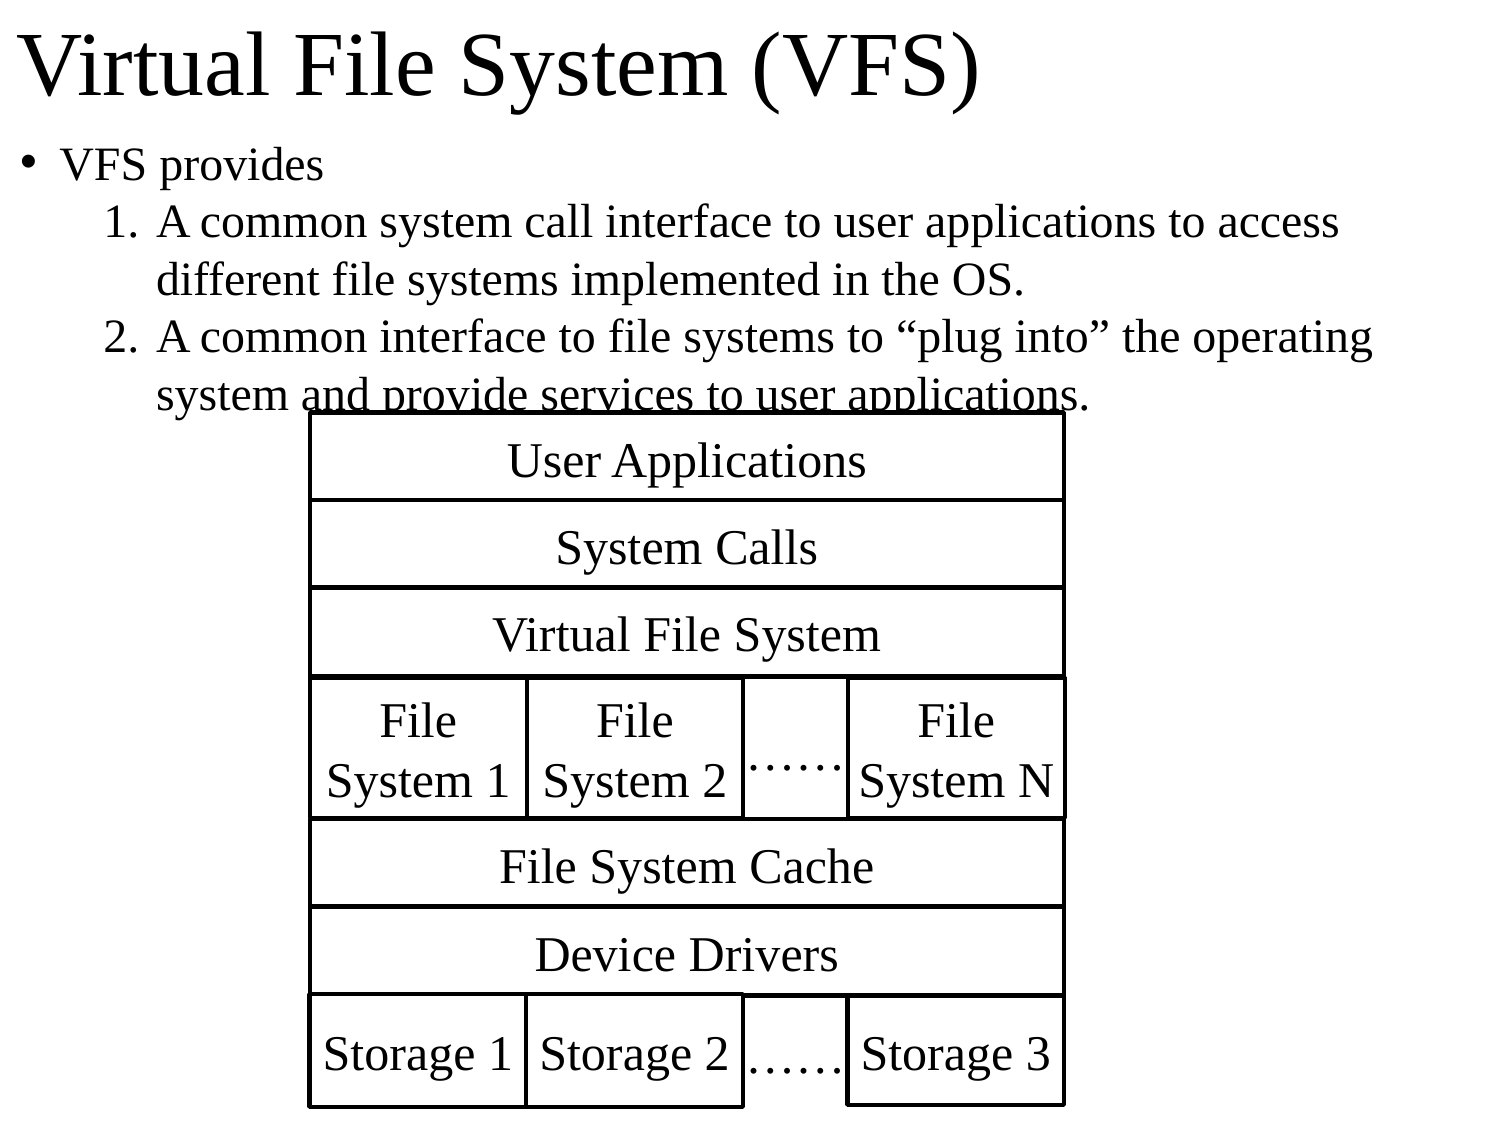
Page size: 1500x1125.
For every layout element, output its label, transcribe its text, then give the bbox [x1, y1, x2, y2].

text_box …… [737, 1016, 854, 1091]
text_box File System N [847, 677, 1065, 819]
text_box Virtual File System [309, 587, 1064, 677]
text_box System Calls [309, 499, 1064, 587]
text_box File System Cache [309, 819, 1064, 906]
text_box Device Drivers [309, 906, 1064, 996]
text_box Storage 3 [847, 996, 1065, 1106]
text_box File System 2 [526, 677, 744, 819]
list VFS provides A common system call interface to user applications to access different file systems implemented in the OS. A common interface to file systems to “plug into” the operating system and provide services to user applications. [11, 124, 1489, 415]
text_box File System 1 [309, 677, 526, 819]
text_box Storage 2 [526, 994, 743, 1108]
text_box Storage 1 [309, 994, 526, 1108]
title Virtual File System (VFS) [8, 0, 1492, 118]
text_box User Applications [309, 412, 1064, 499]
text_box …… [737, 713, 854, 788]
